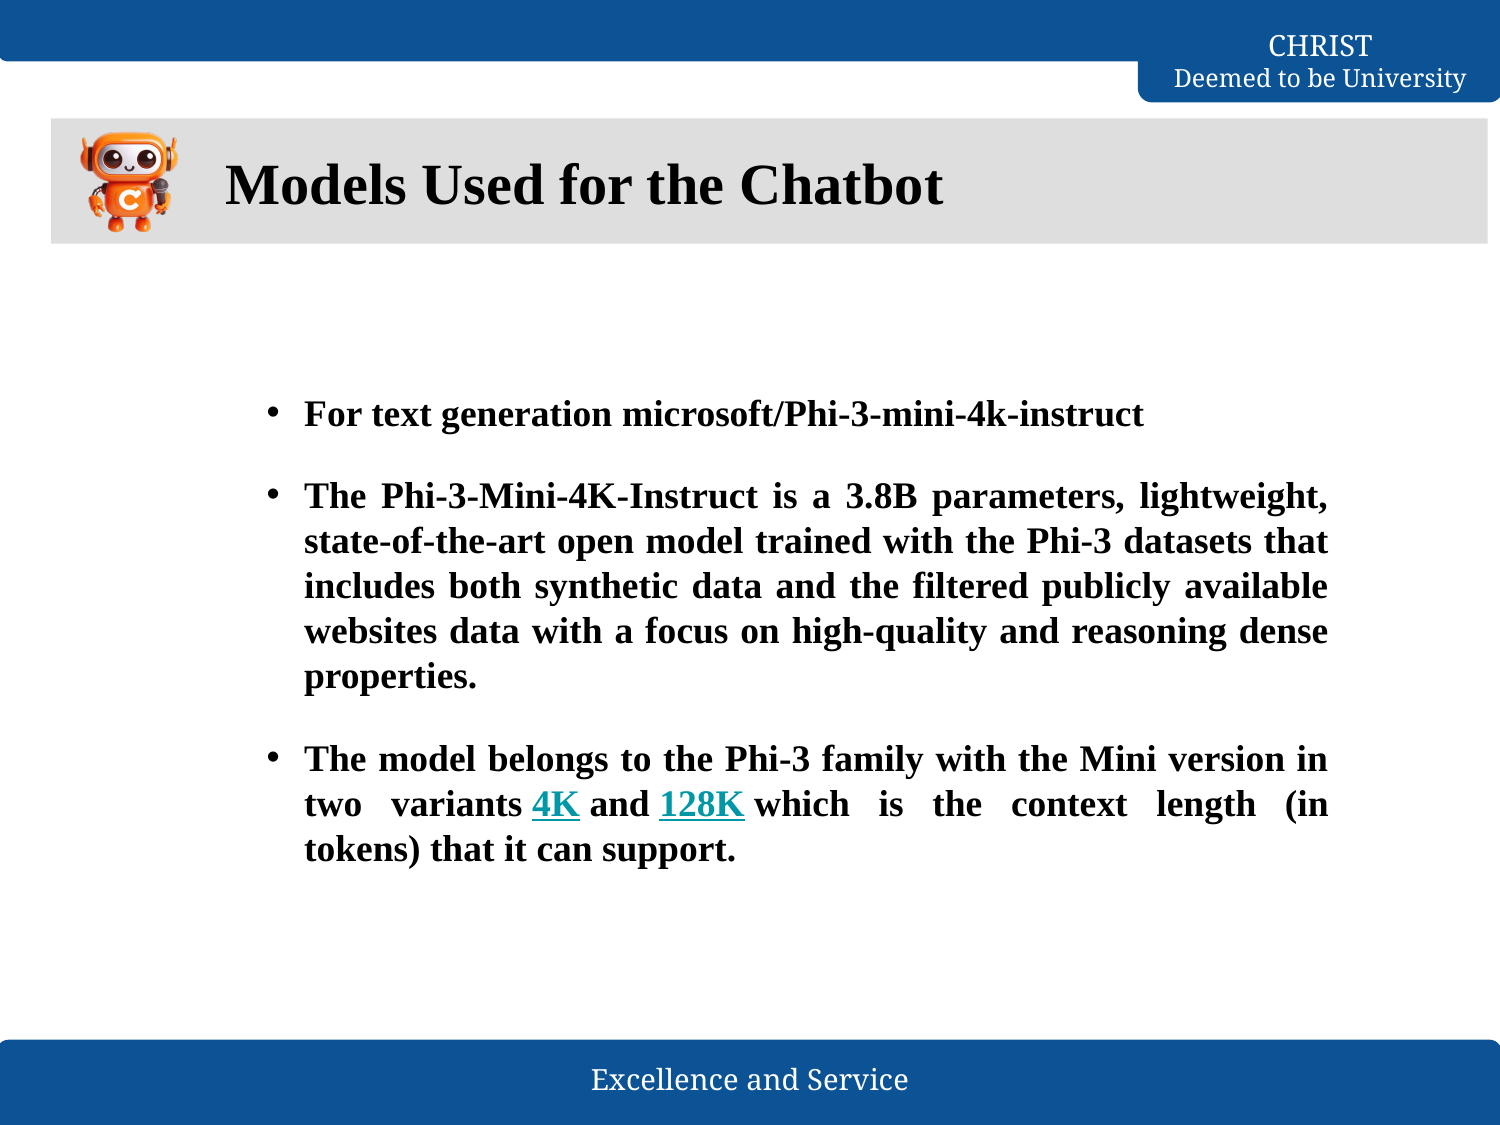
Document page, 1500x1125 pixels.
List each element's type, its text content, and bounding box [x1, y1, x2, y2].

text_box For text generation microsoft/Phi-3-mini-4k-instruct The Phi-3-Mini-4K-Instruct is a 3.8B parameters, lightweight, state-of-the-art open model trained with the Phi-3 datasets that includes both synthetic data and the filtered publicly available websites data with a focus on high-quality and reasoning dense properties. The model belongs to the Phi-3 family with the Mini version in two variants 4K and 128K which is the context length (in tokens) that it can support. [101, 381, 1344, 877]
picture [71, 124, 184, 237]
title Models Used for the Chatbot [51, 118, 1488, 244]
